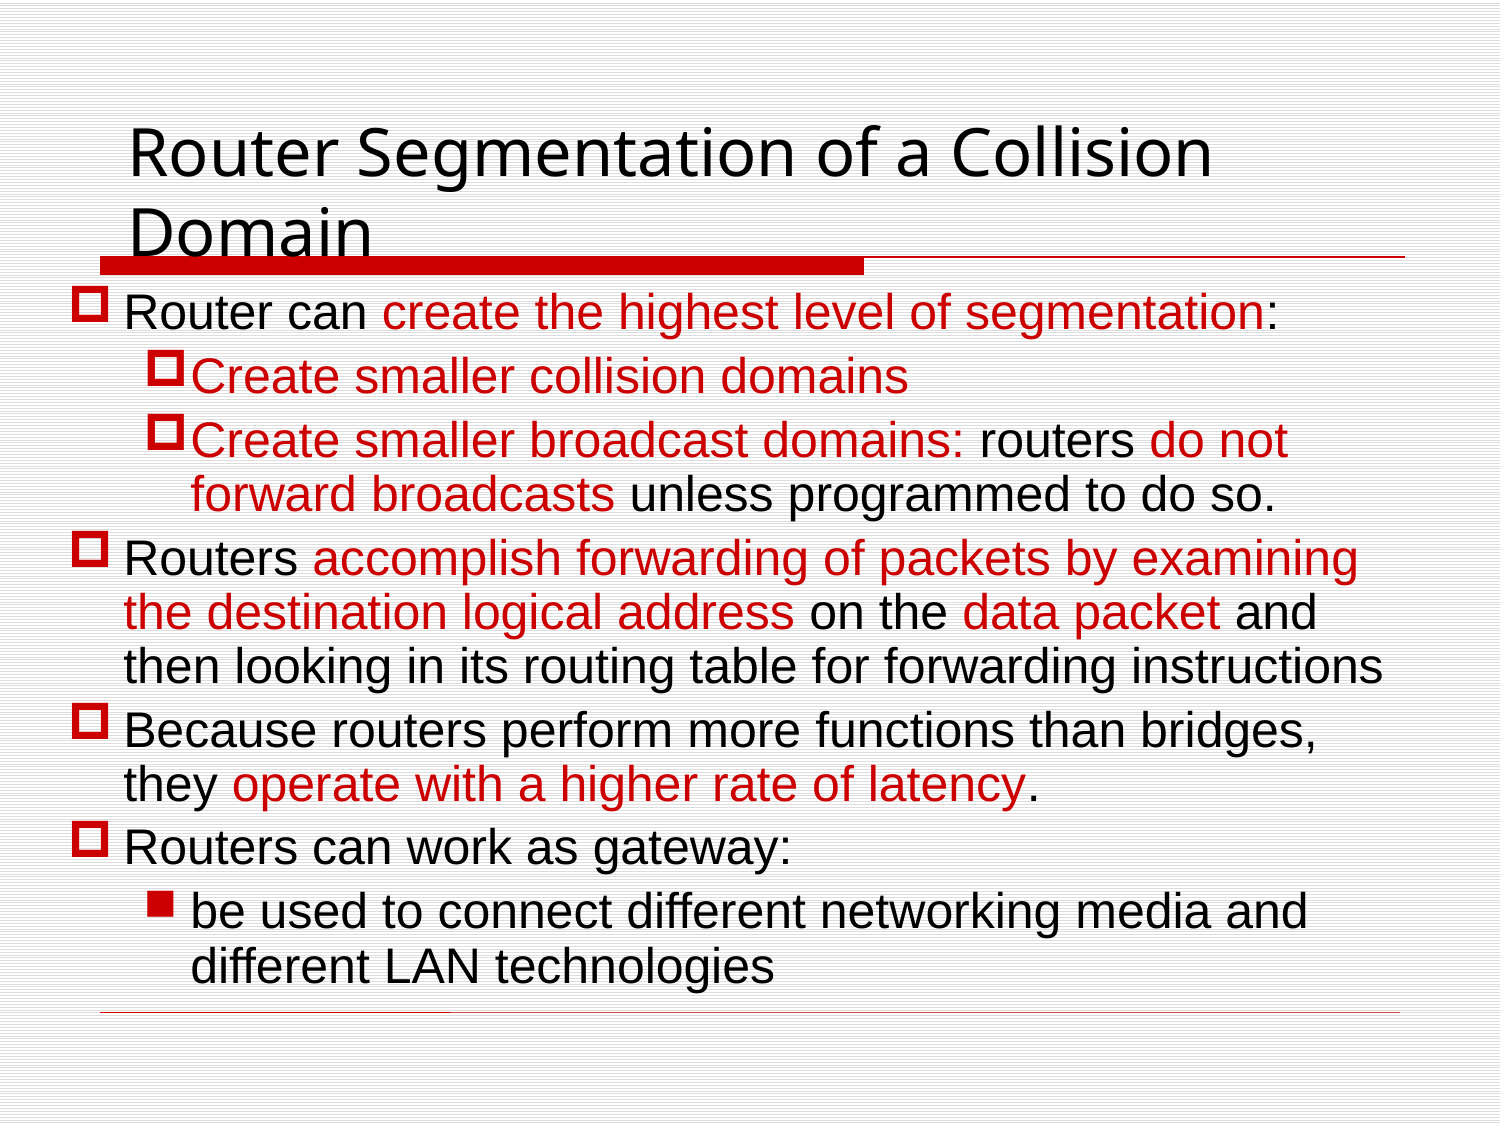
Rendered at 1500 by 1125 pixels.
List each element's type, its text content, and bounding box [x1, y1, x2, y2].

text_box Router Segmentation of a Collision Domain [112, 101, 1475, 277]
text_box Router can create the highest level of segmentation: Create smaller collision domains Create smaller broadcast domains: routers do not forward broadcasts unless programmed to do so. Routers accomplish forwarding of packets by examining the destination logical address on the data packet and then looking in its routing table for forwarding instructions Because routers perform more functions than bridges, they operate with a higher rate of latency. Routers can work as gateway: be used to connect different networking media and different LAN technologies [53, 278, 1429, 1029]
